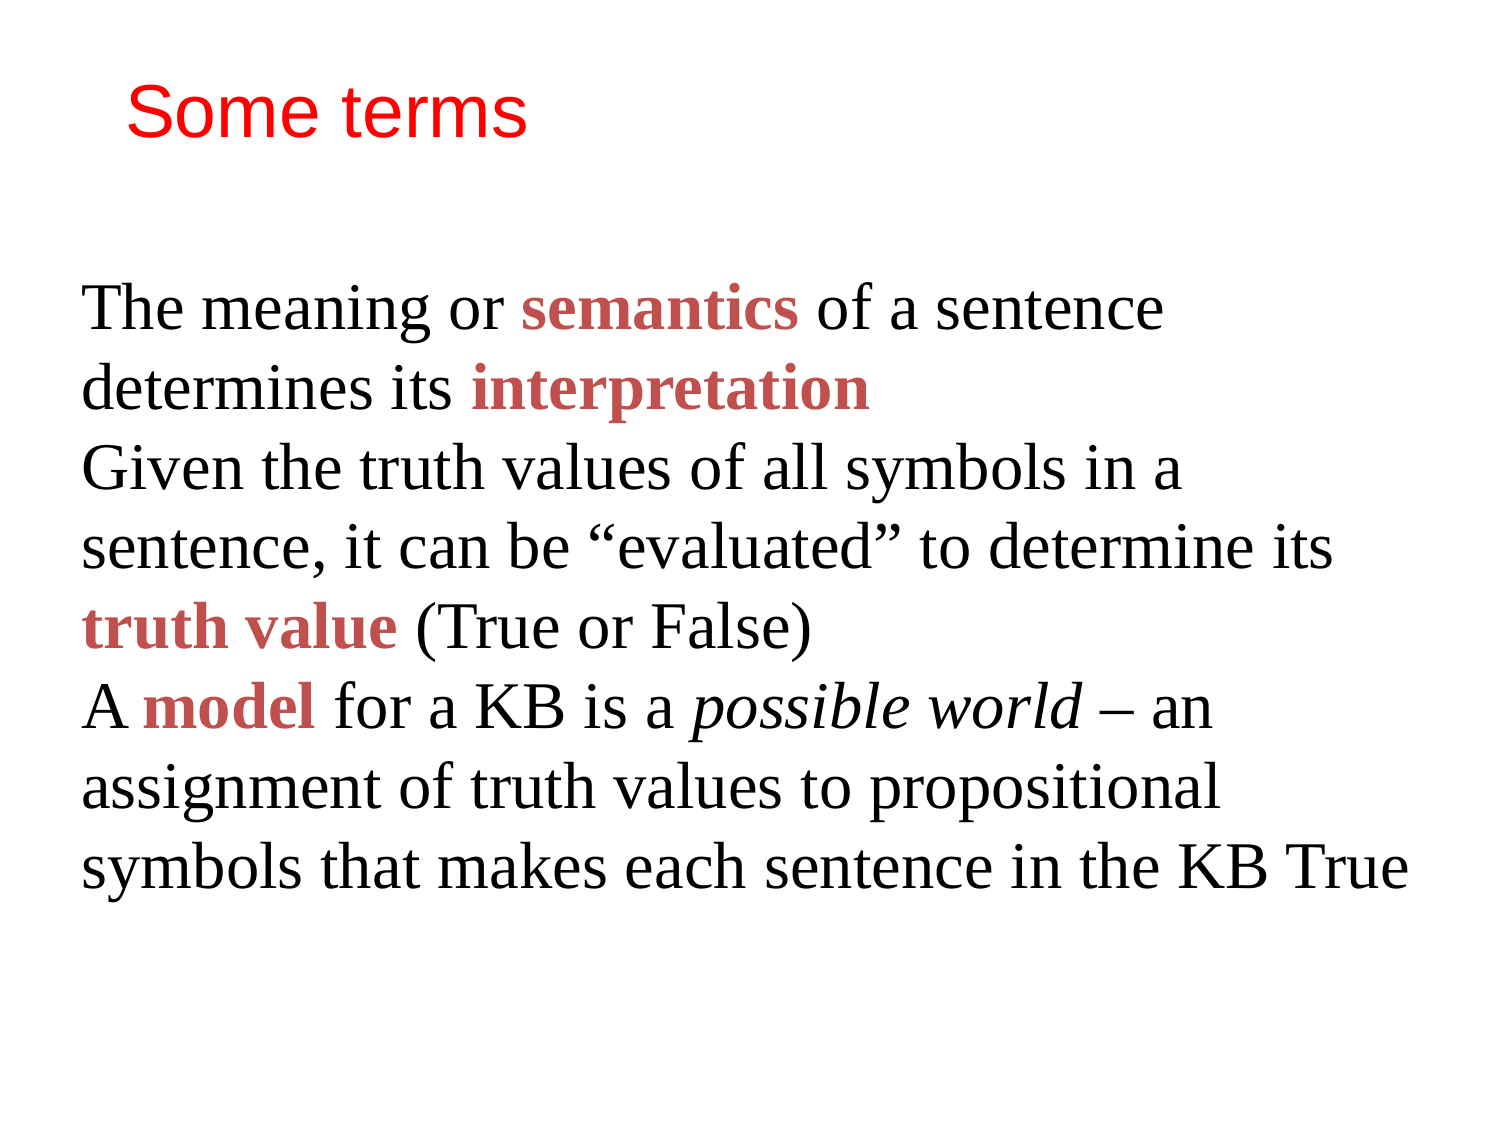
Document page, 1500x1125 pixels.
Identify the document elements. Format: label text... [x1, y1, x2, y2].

title Some terms [125, 62, 1400, 250]
list The meaning or semantics of a sentence determines its interpretation Given the truth values of all symbols in a sentence, it can be “evaluated” to determine its truth value (True or False) A model for a KB is a possible world – an assignment of truth values to propositional symbols that makes each sentence in the KB True [81, 262, 1419, 1038]
